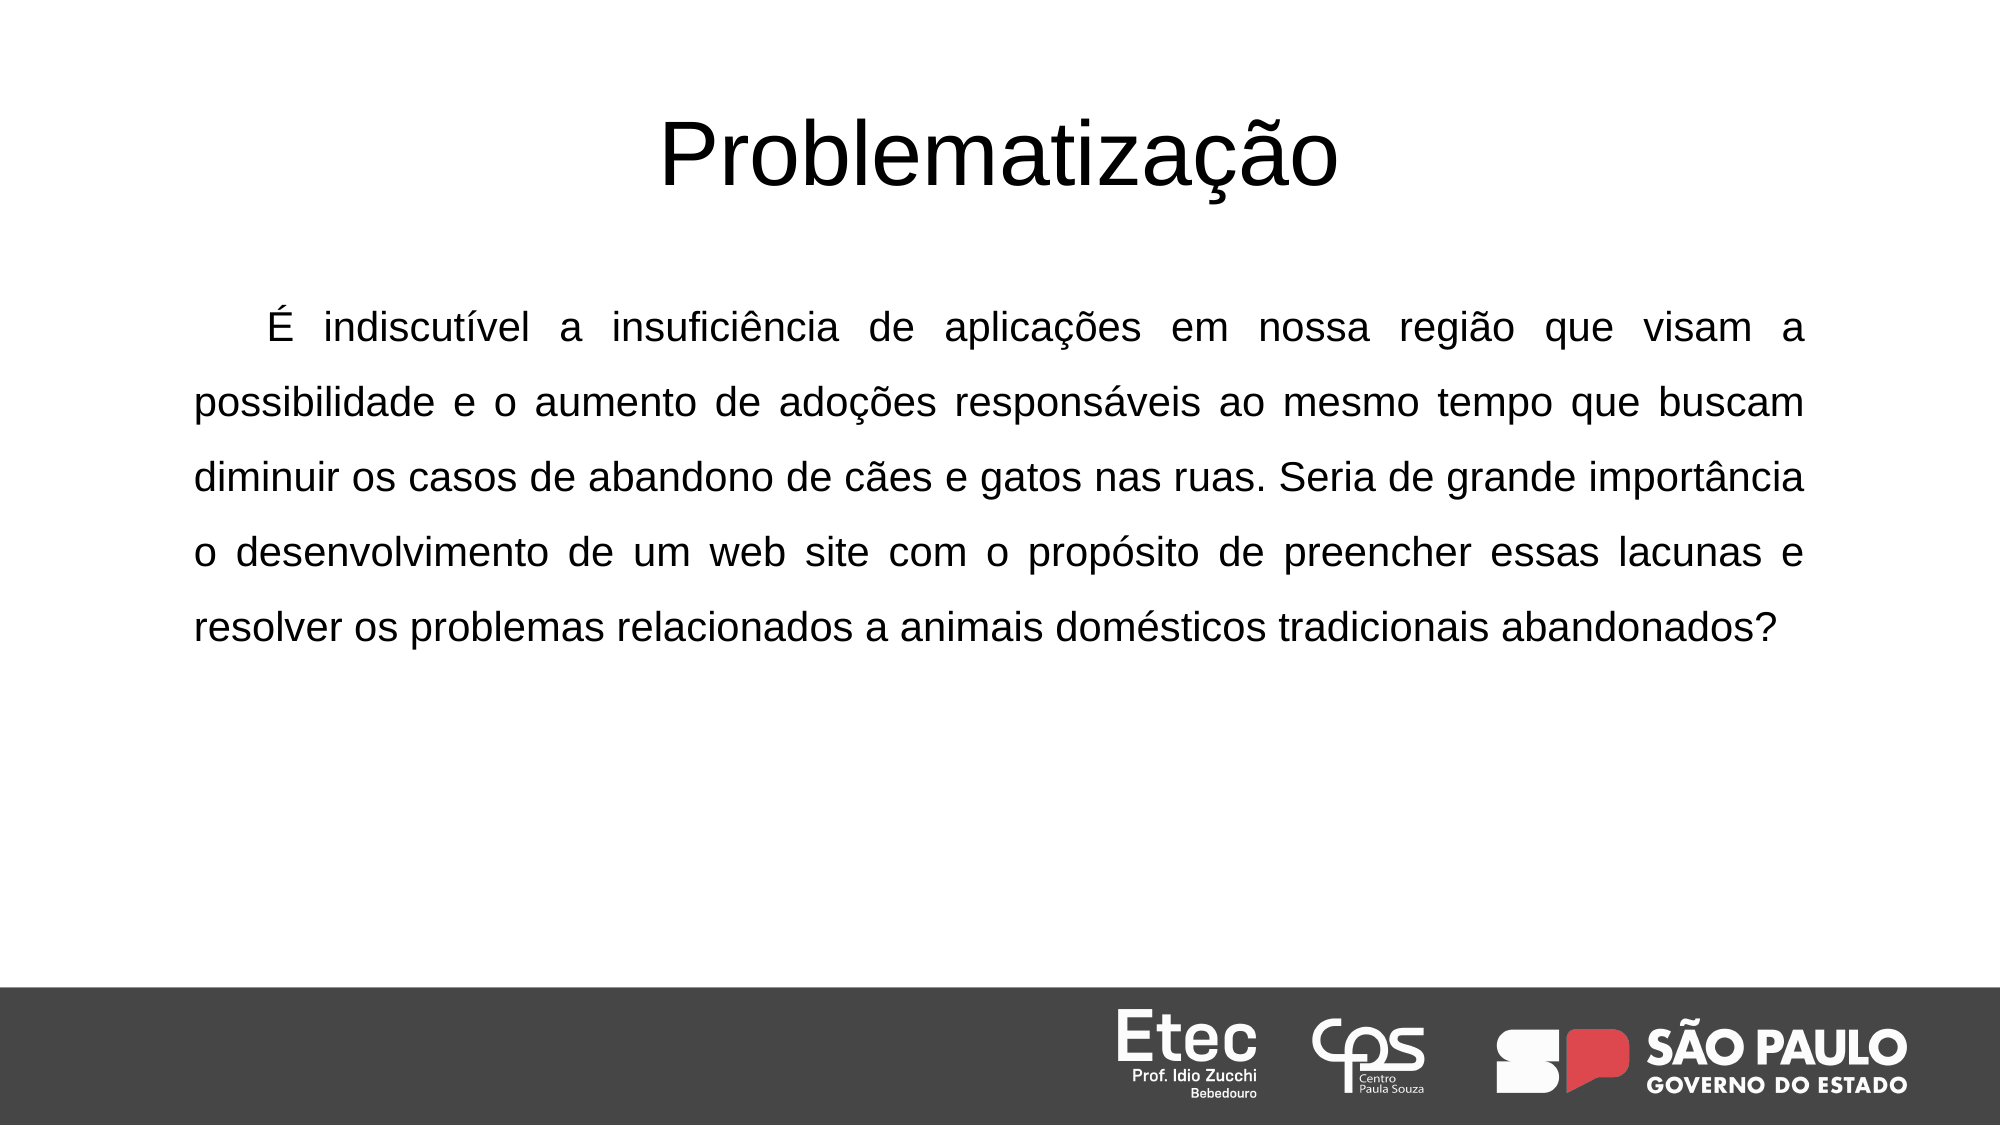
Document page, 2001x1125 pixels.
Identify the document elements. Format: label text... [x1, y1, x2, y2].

title Problematização [99, 55, 1900, 243]
picture [1118, 1009, 1907, 1098]
list É indiscutível a insuficiência de aplicações em nossa região que visam a possibilidade e o aumento de adoções responsáveis ao mesmo tempo que buscam diminuir os casos de abandono de cães e gatos nas ruas. Seria de grande importância o desenvolvimento de um web site com o propósito de preencher essas lacunas e resolver os problemas relacionados a animais domésticos tradicionais abandonados? [179, 267, 1821, 787]
